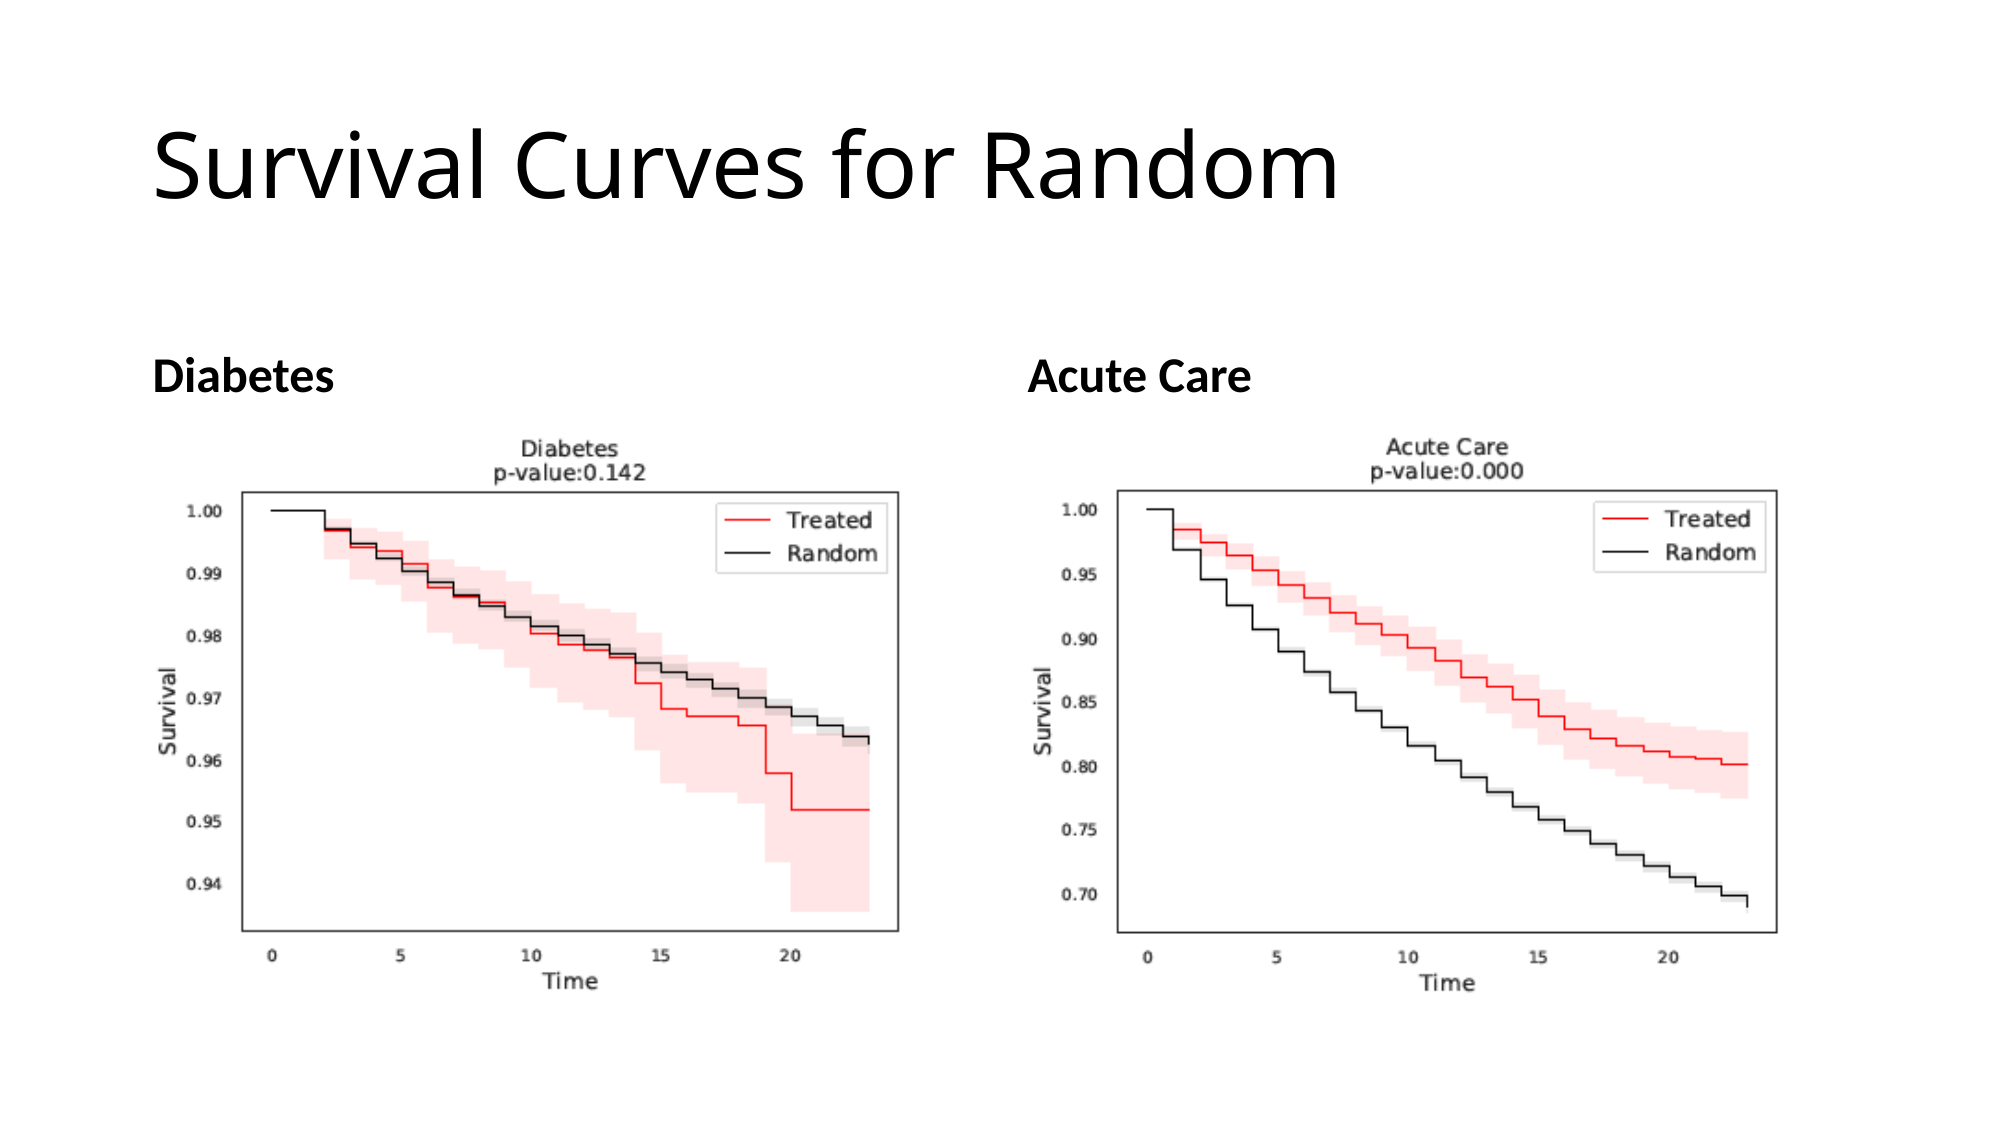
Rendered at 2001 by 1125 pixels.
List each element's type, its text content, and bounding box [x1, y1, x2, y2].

list Acute Care [1012, 275, 1863, 411]
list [1012, 420, 1863, 1006]
list Diabetes [137, 275, 984, 411]
title Survival Curves for Random [137, 59, 1863, 278]
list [137, 422, 984, 1004]
